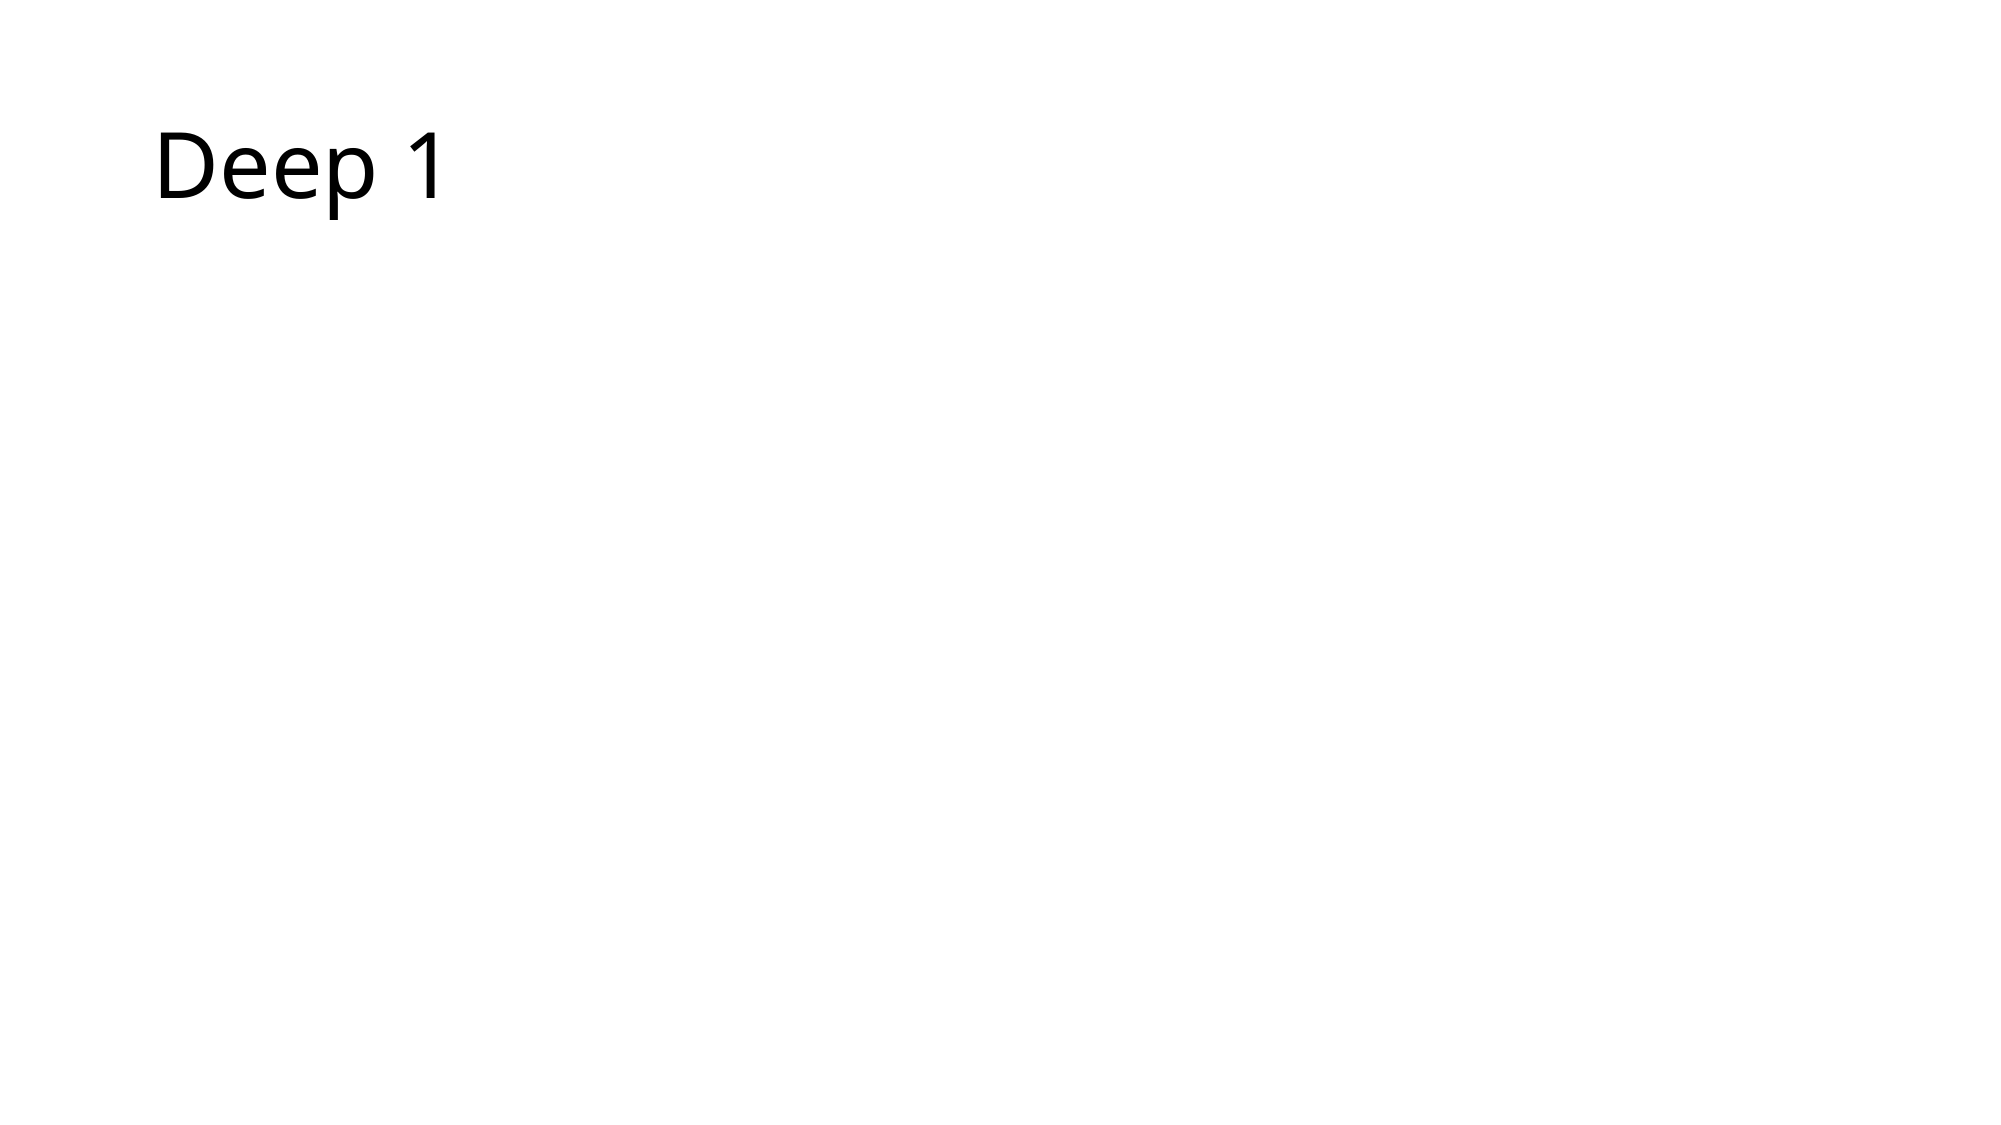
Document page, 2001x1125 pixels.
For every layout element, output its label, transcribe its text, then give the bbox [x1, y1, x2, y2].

title Deep 1 [137, 59, 1863, 278]
